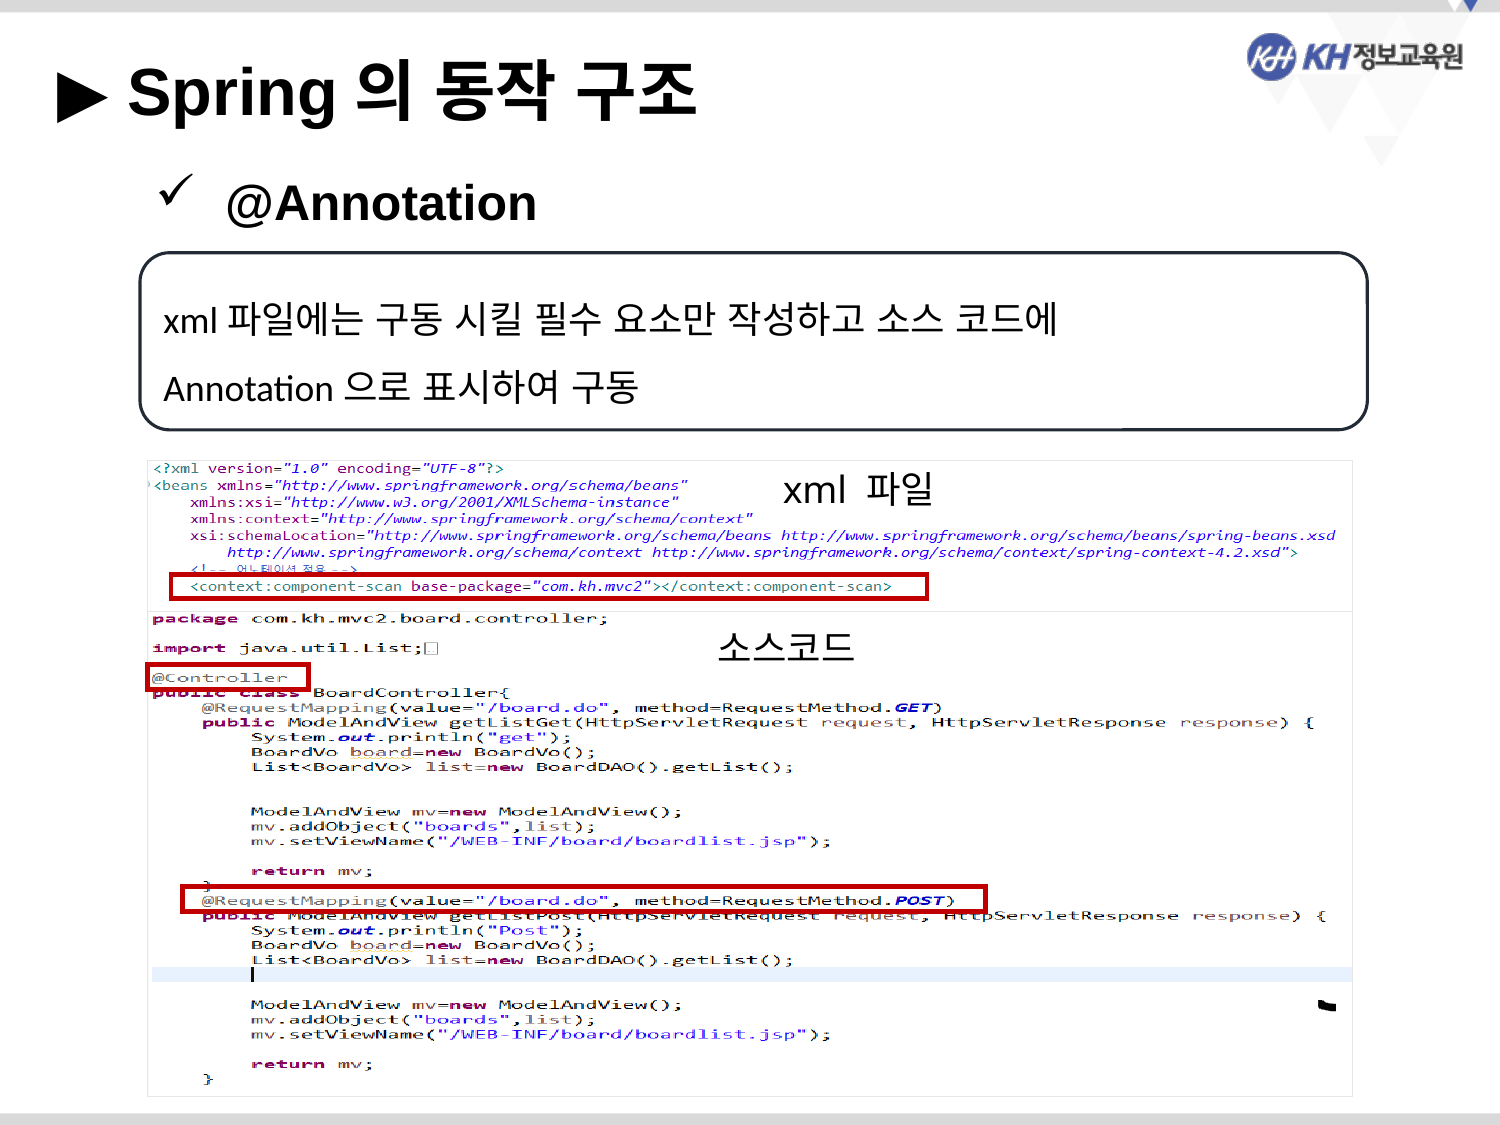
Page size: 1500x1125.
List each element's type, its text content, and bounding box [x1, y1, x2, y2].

picture [0, 0, 1500, 1113]
text_box xml파일에는 구동 시킬 필수 요소만 작성하고 소스 코드에 Annotation으로 표시하여 구동 [138, 251, 1369, 431]
text_box @Annotation [140, 162, 553, 238]
text_box ▶ Spring의 동작 구조 [42, 41, 1460, 137]
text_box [147, 459, 1353, 1096]
